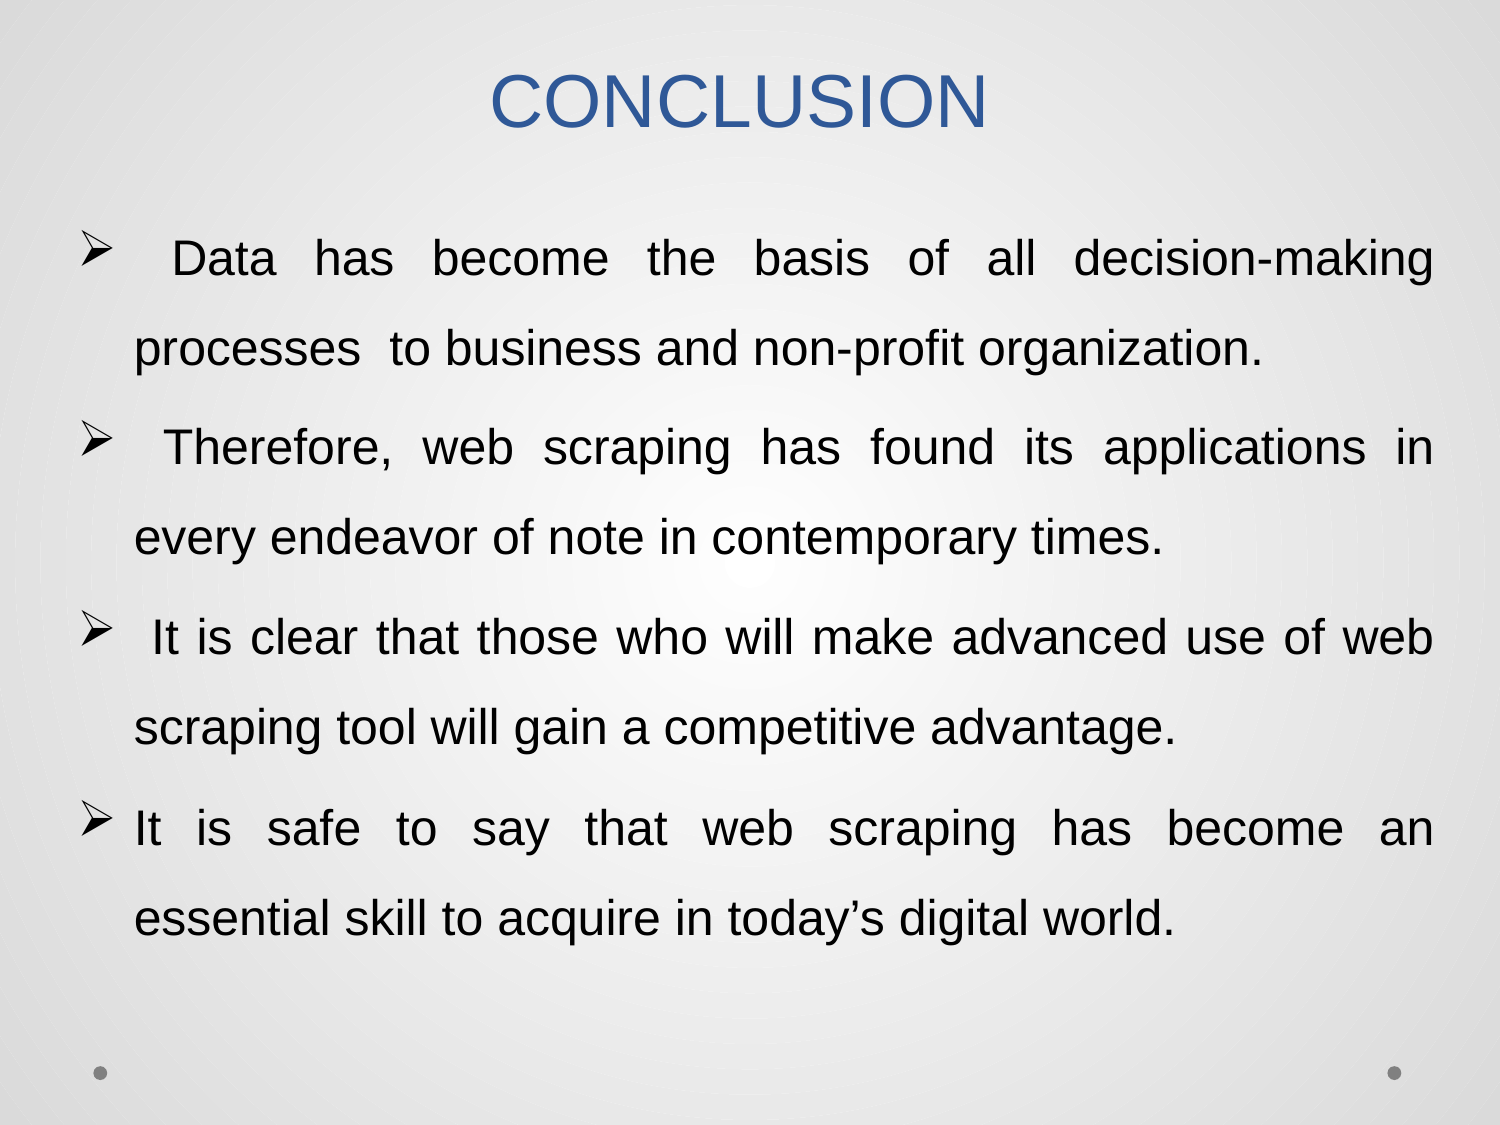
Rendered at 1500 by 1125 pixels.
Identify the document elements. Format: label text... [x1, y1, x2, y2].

title CONCLUSION [75, 24, 1425, 150]
list Data has become the basis of all decision-making processes to business and non-profit organization. Therefore, web scraping has found its applications in every endeavor of note in contemporary times. It is clear that those who will make advanced use of web scraping tool will gain a competitive advantage. It is safe to say that web scraping has become an essential skill to acquire in today’s digital world. [62, 187, 1450, 1050]
